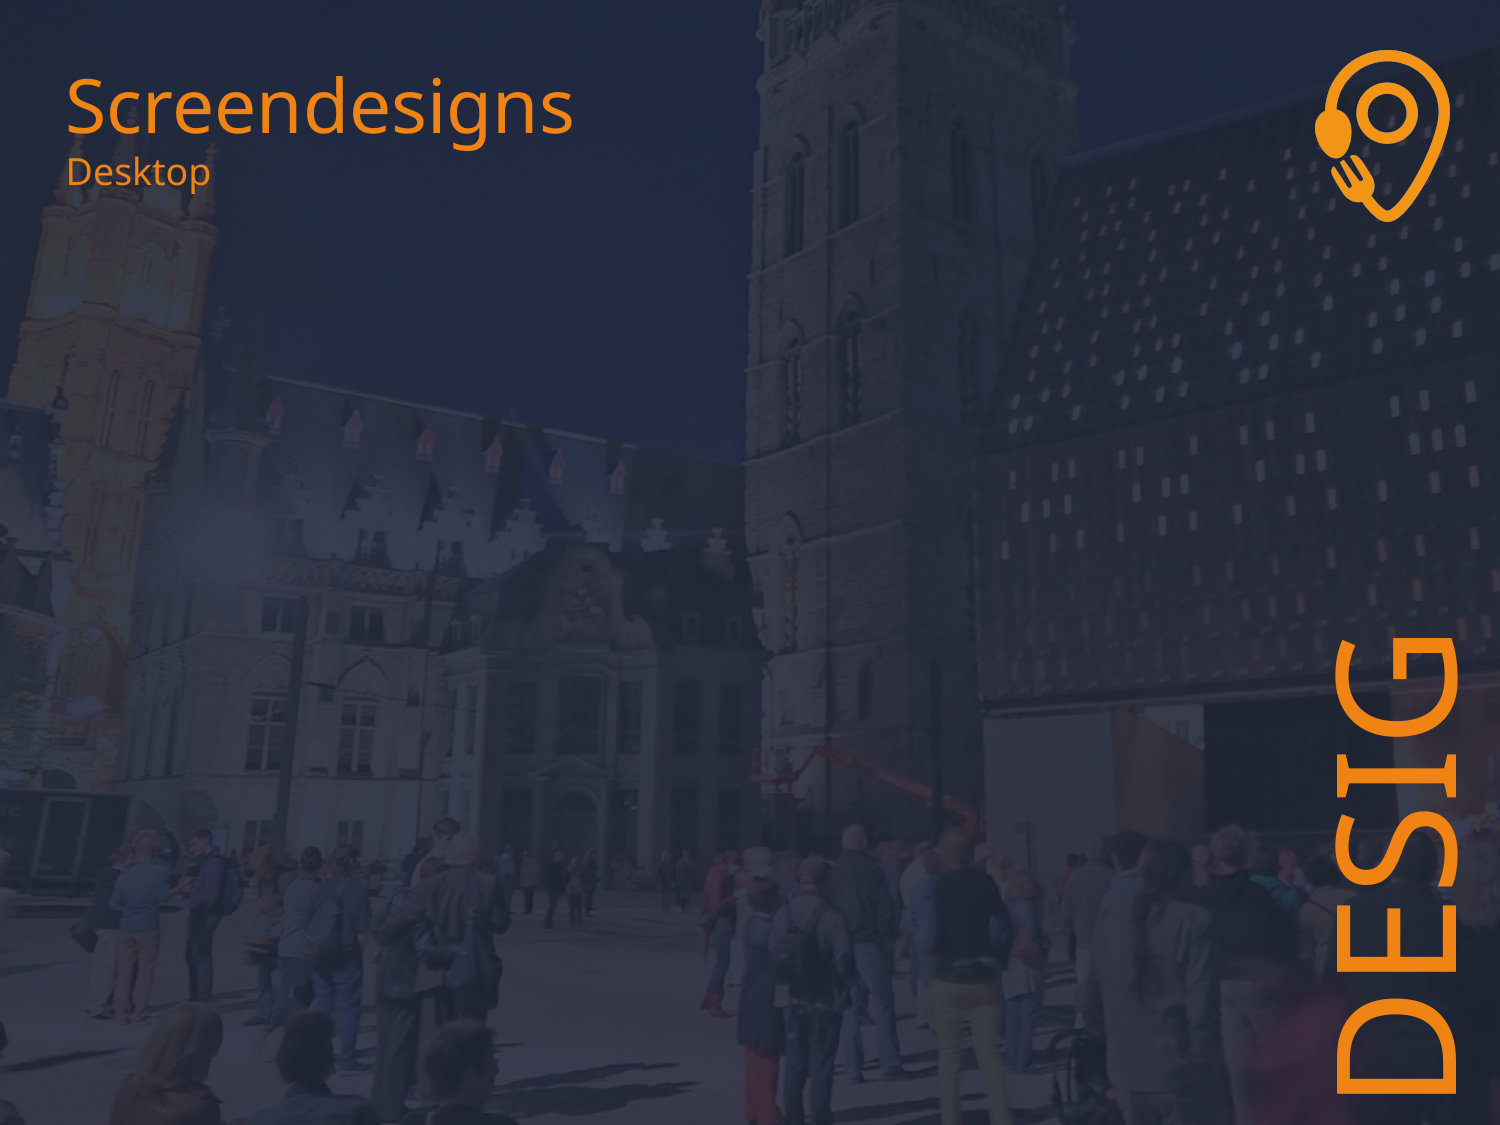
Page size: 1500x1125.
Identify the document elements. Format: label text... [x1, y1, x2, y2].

text_box DESIGN [1282, 595, 1500, 1125]
picture [0, 0, 1500, 1125]
text_box Screendesigns Desktop [50, 50, 1003, 201]
